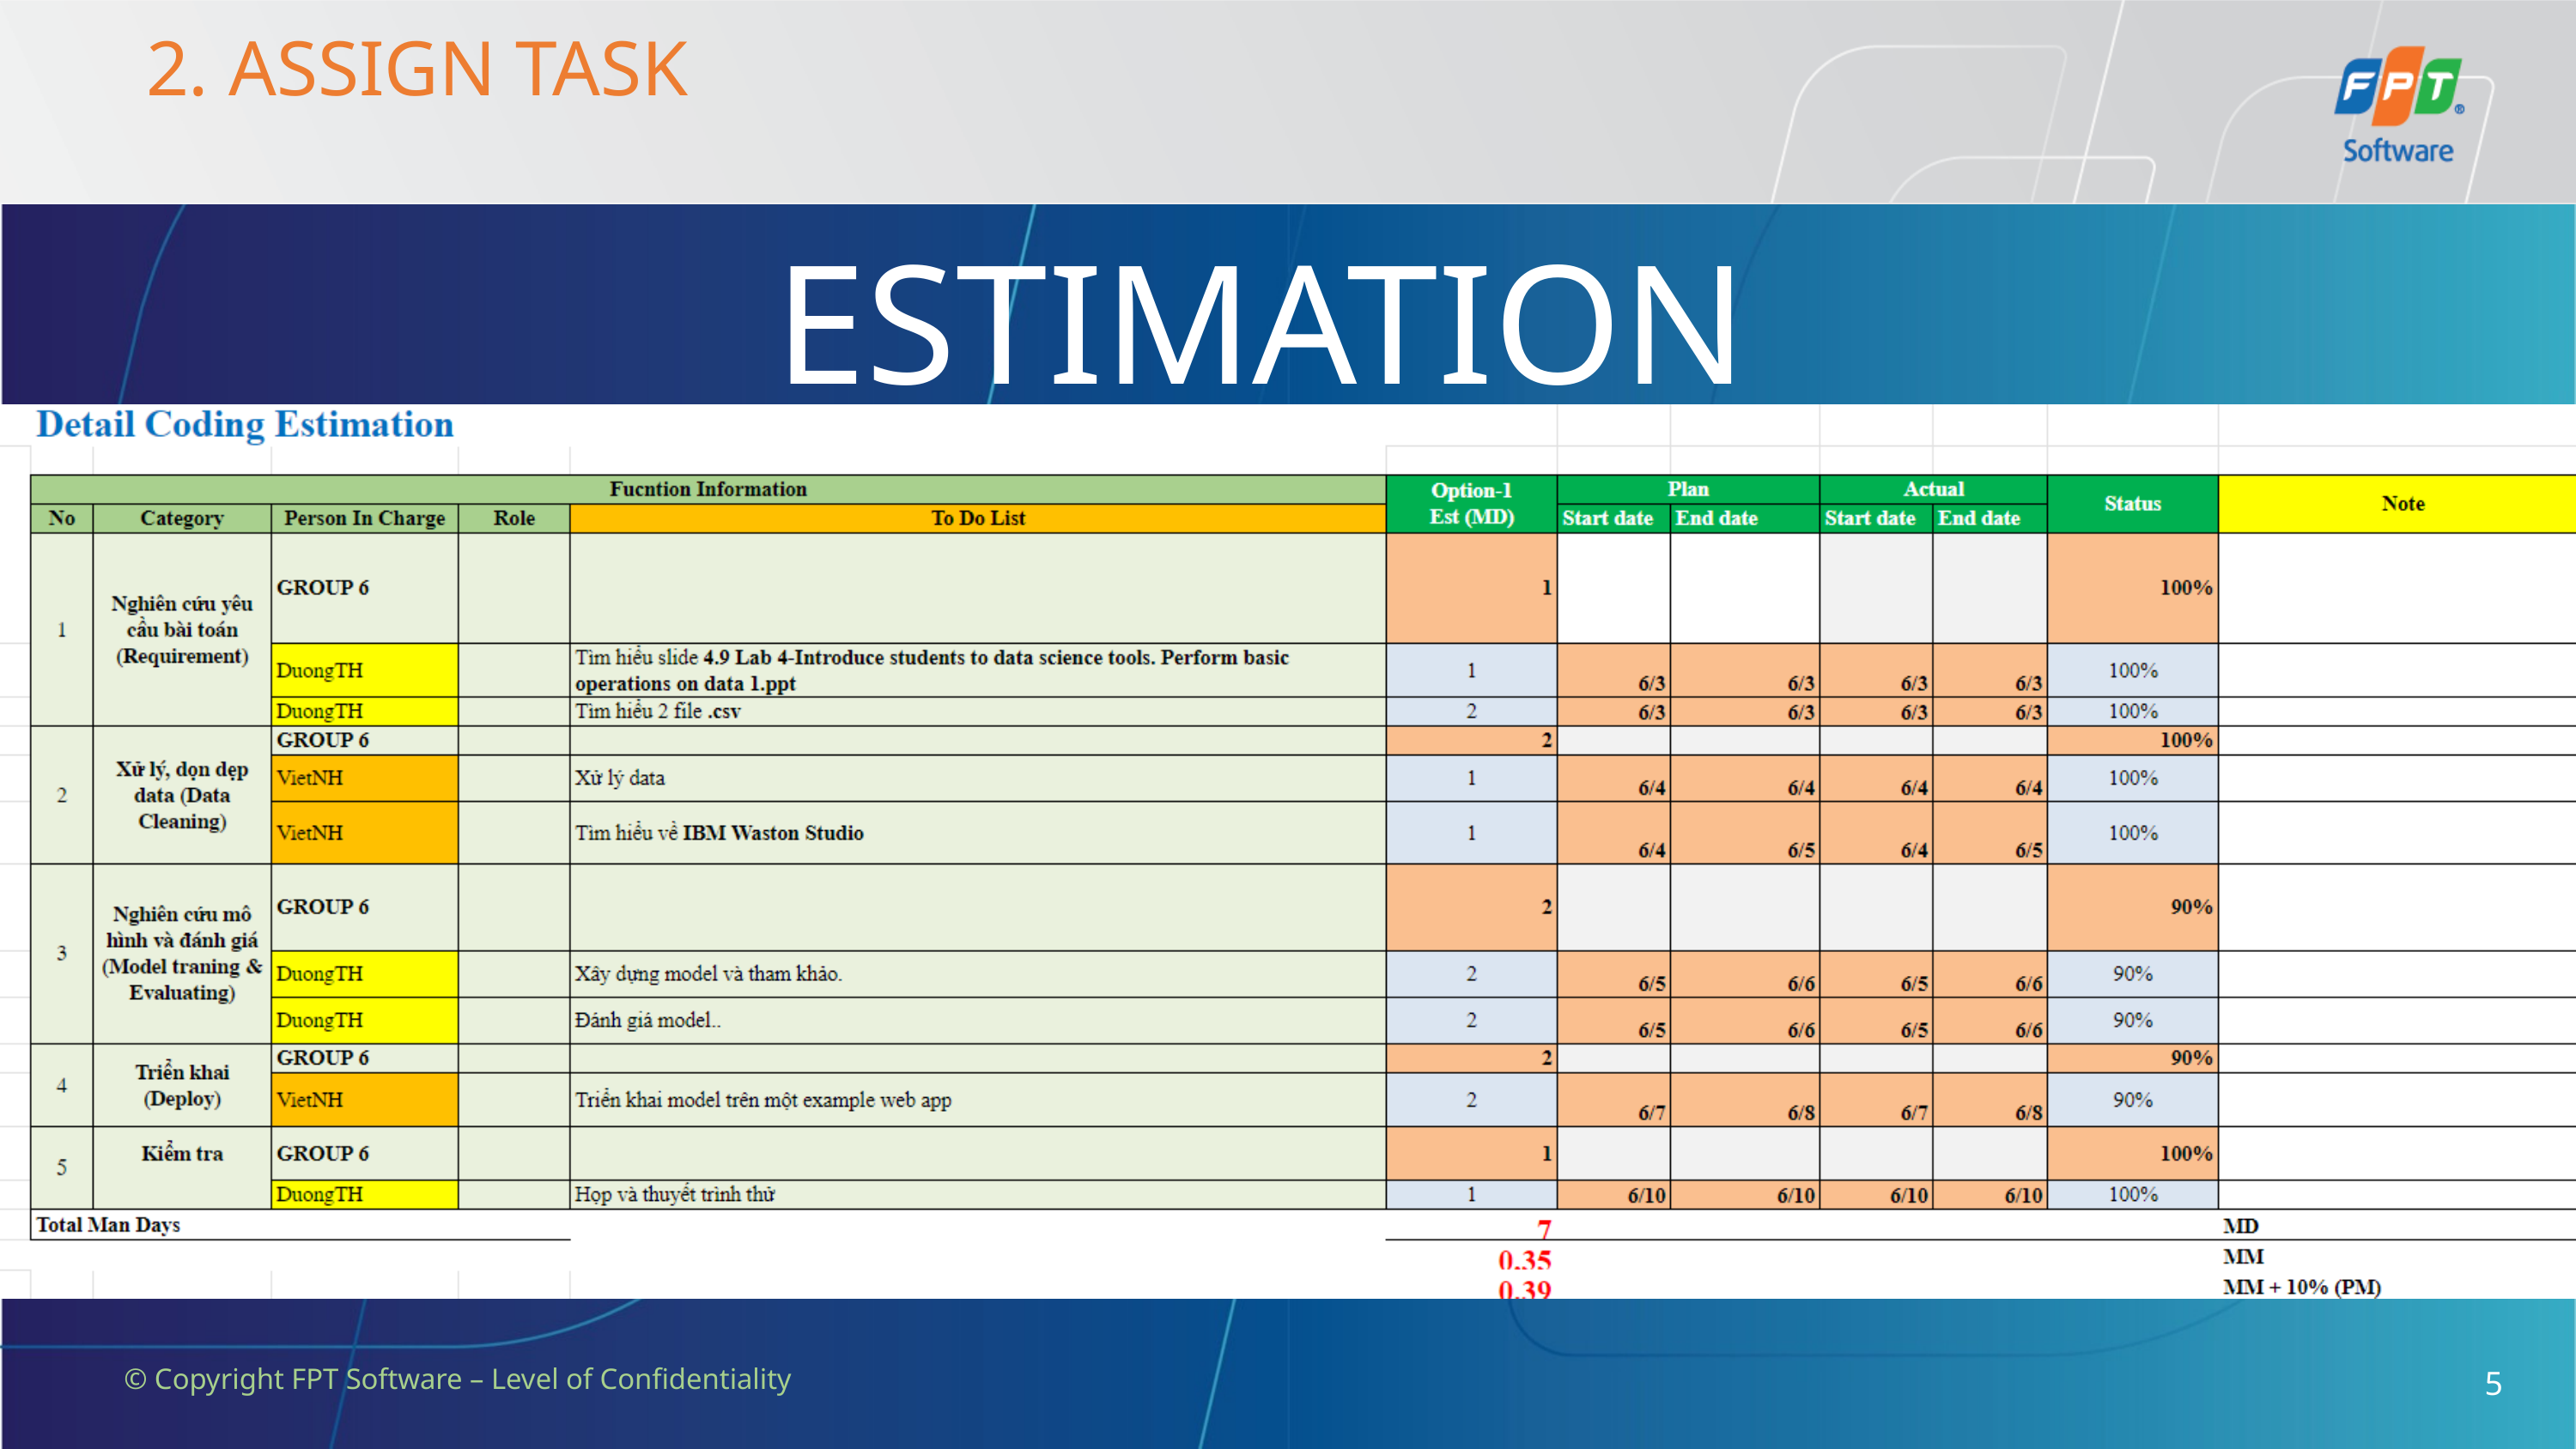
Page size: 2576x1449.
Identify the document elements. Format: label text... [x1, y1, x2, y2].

text_box © Copyright FPT Software – Level of Confidentiality [124, 1361, 968, 1396]
text_box [1753, 204, 2576, 404]
text_box 5 [2403, 1362, 2504, 1402]
text_box [0, 204, 769, 404]
text_box [0, 1299, 2576, 1449]
text_box [0, 404, 2576, 1299]
text_box ESTIMATION [769, 185, 1753, 417]
text_box [0, 0, 2576, 204]
text_box 2. ASSIGN TASK [146, 20, 2430, 201]
